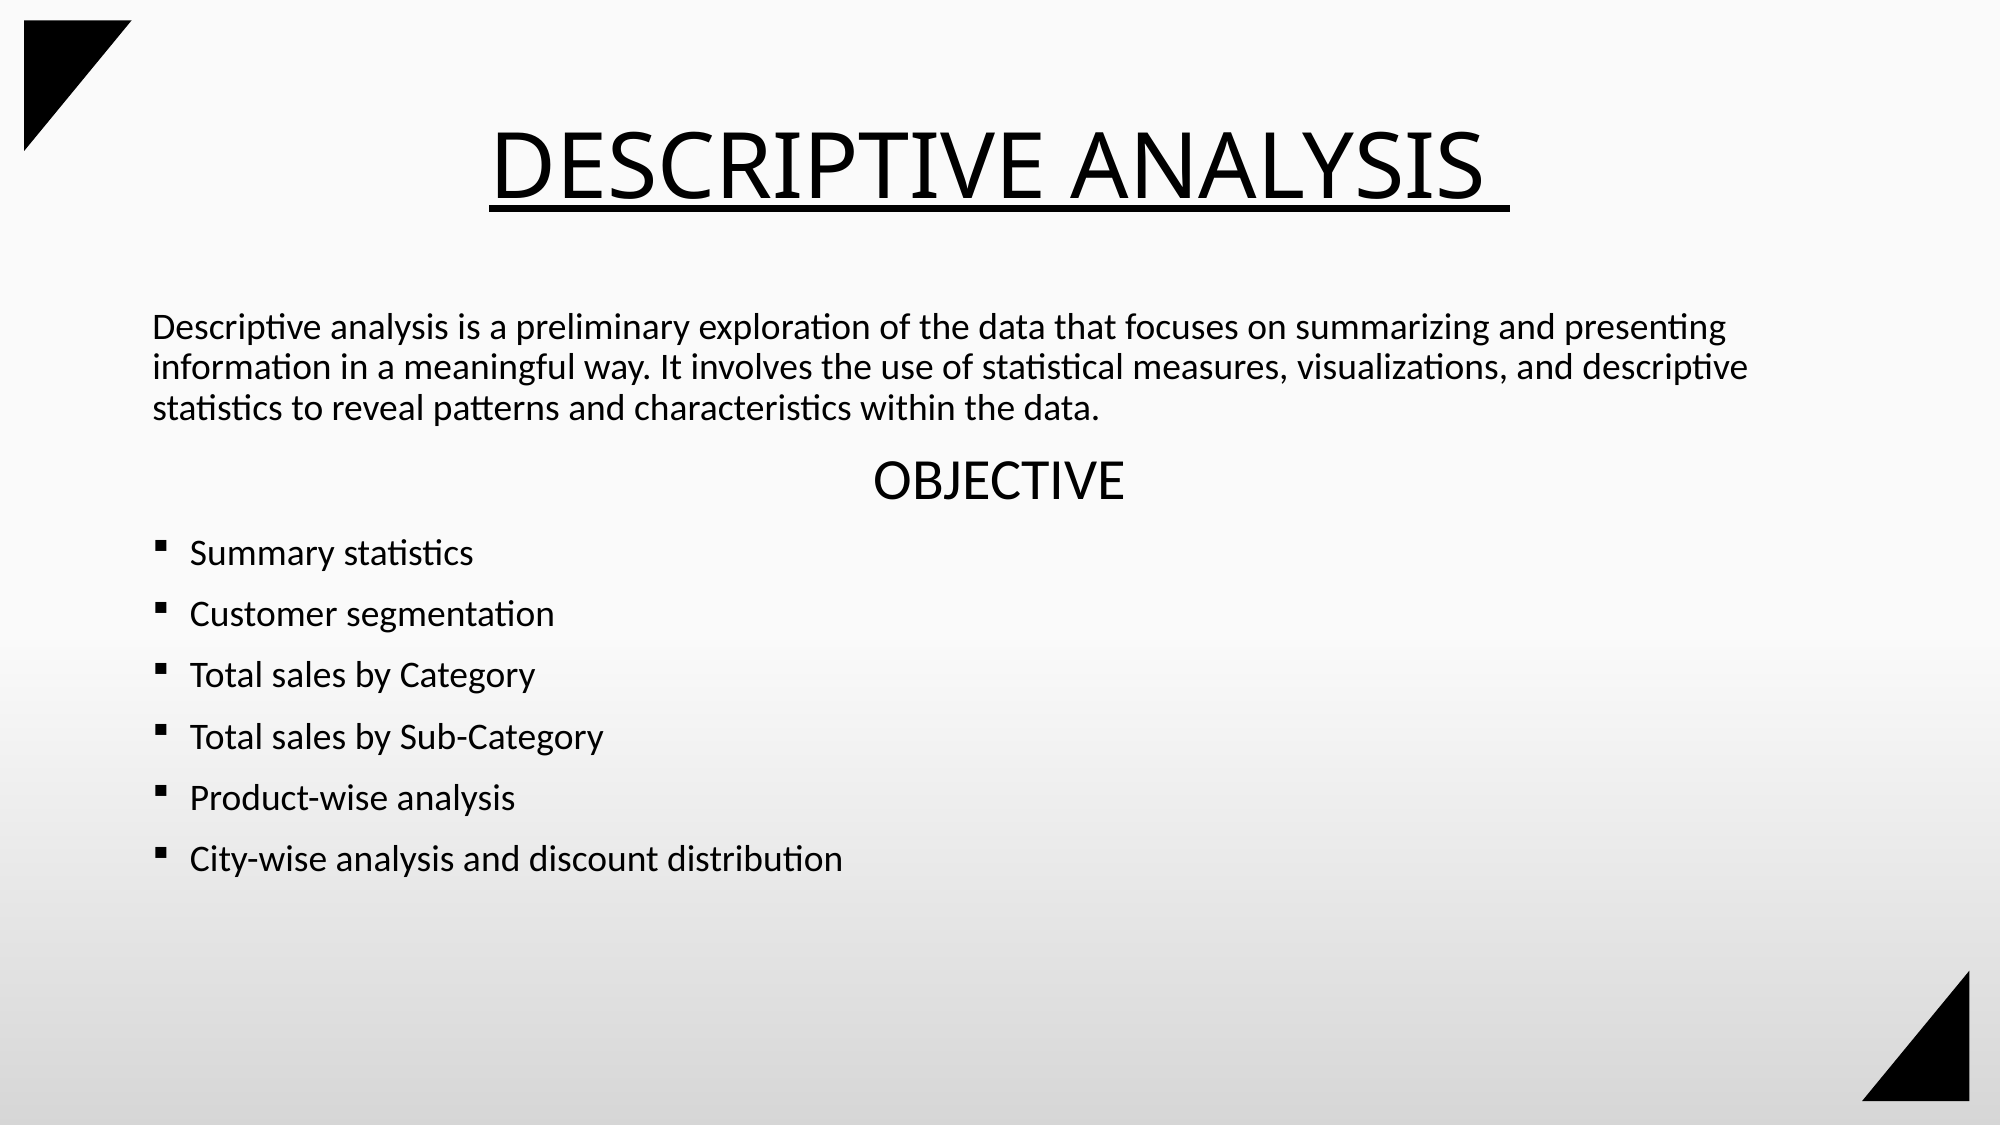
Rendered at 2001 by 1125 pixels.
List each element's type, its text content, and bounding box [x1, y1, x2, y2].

text_box [24, 20, 132, 151]
text_box [1862, 970, 1970, 1102]
title DESCRIPTIVE ANALYSIS [137, 59, 1863, 278]
list Descriptive analysis is a preliminary exploration of the data that focuses on summarizing and presenting information in a meaningful way. It involves the use of statistical measures, visualizations, and descriptive statistics to reveal patterns and characteristics within the data. OBJECTIVE Summary statistics Customer segmentation Total sales by Category Total sales by Sub-Category Product-wise analysis City-wise analysis and discount distribution [137, 299, 1863, 1014]
